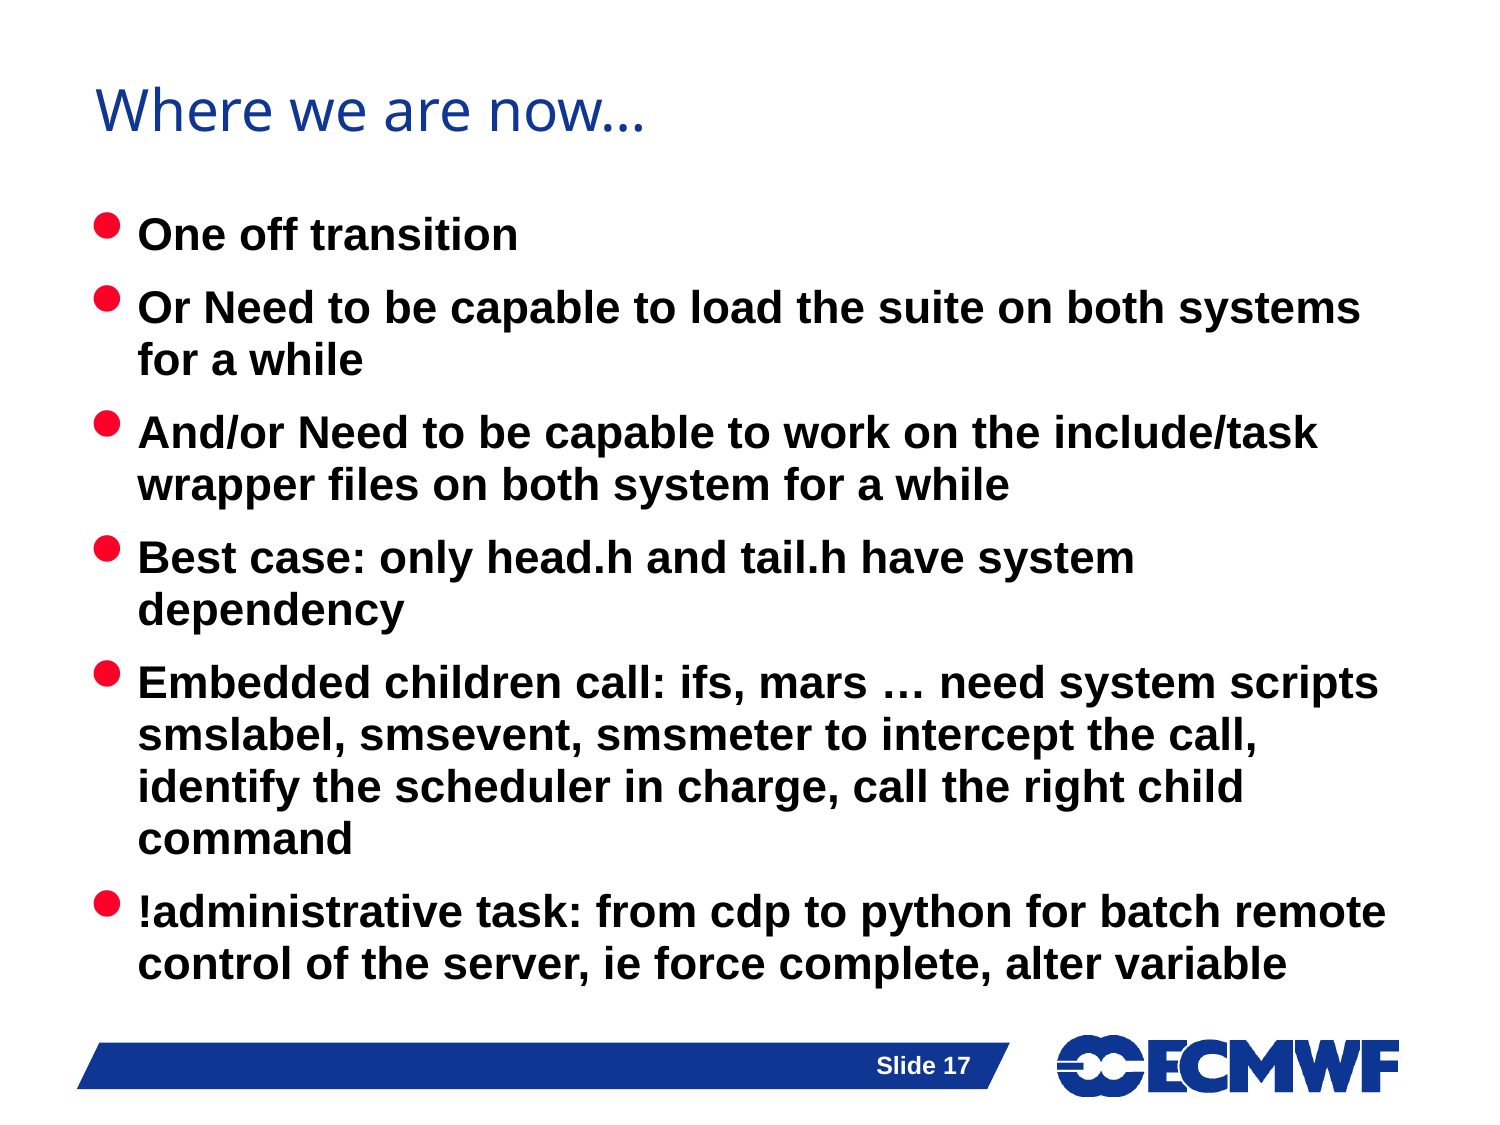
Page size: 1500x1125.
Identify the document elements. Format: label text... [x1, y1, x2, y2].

list One off transition Or Need to be capable to load the suite on both systems for a while And/or Need to be capable to work on the include/task wrapper files on both system for a while Best case: only head.h and tail.h have system dependency Embedded children call: ifs, mars … need system scripts smslabel, smsevent, smsmeter to intercept the call, identify the scheduler in charge, call the right child command !administrative task: from cdp to python for batch remote control of the server, ie force complete, alter variable [74, 199, 1407, 1010]
title Where we are now… [80, 49, 1413, 167]
picture [1057, 1035, 1399, 1097]
slide_number Slide 17 [808, 1041, 987, 1107]
